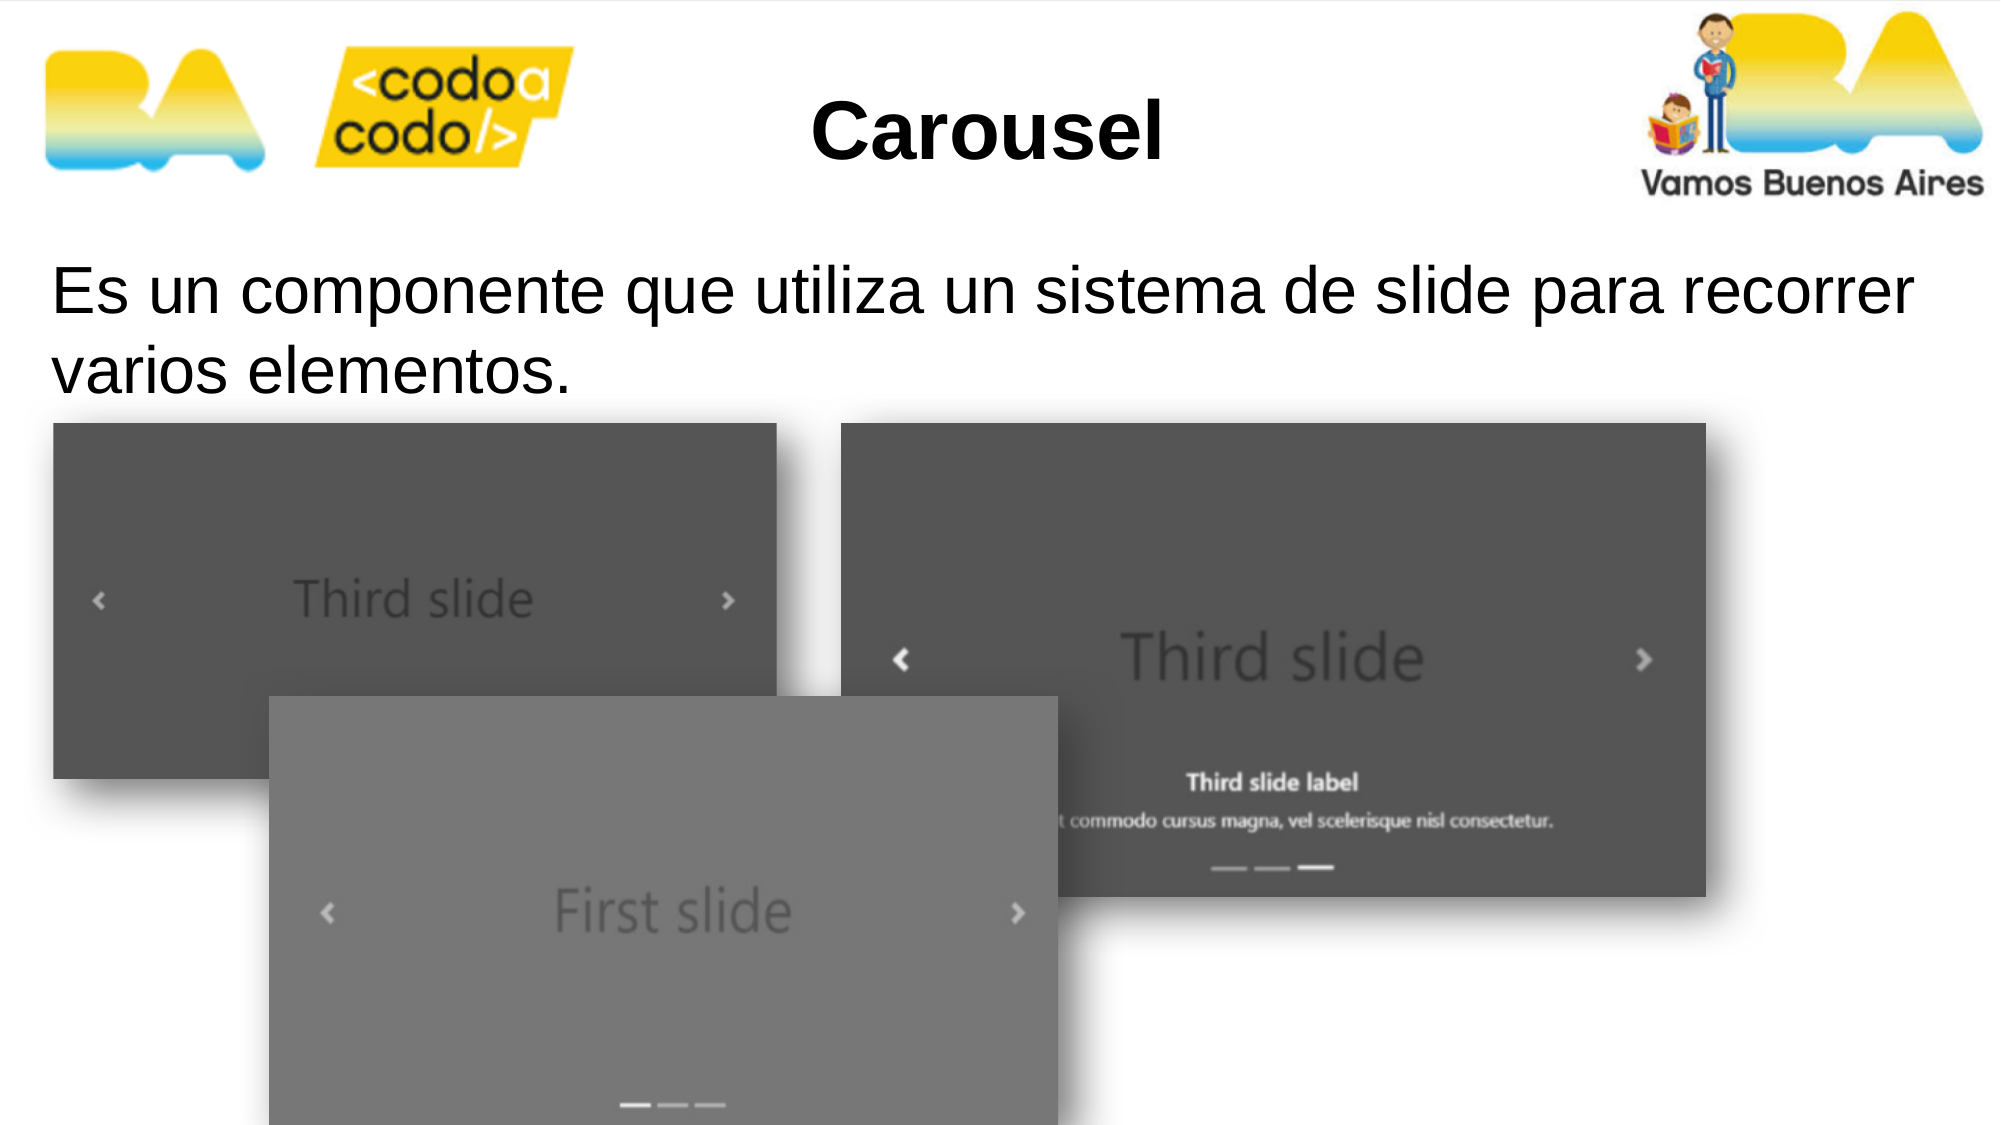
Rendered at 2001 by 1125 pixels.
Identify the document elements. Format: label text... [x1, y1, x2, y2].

picture [0, 0, 2001, 1125]
text_box Carousel [0, 69, 2000, 184]
text_box Es un componente que utiliza un sistema de slide para recorrer varios elementos. [36, 239, 1968, 414]
